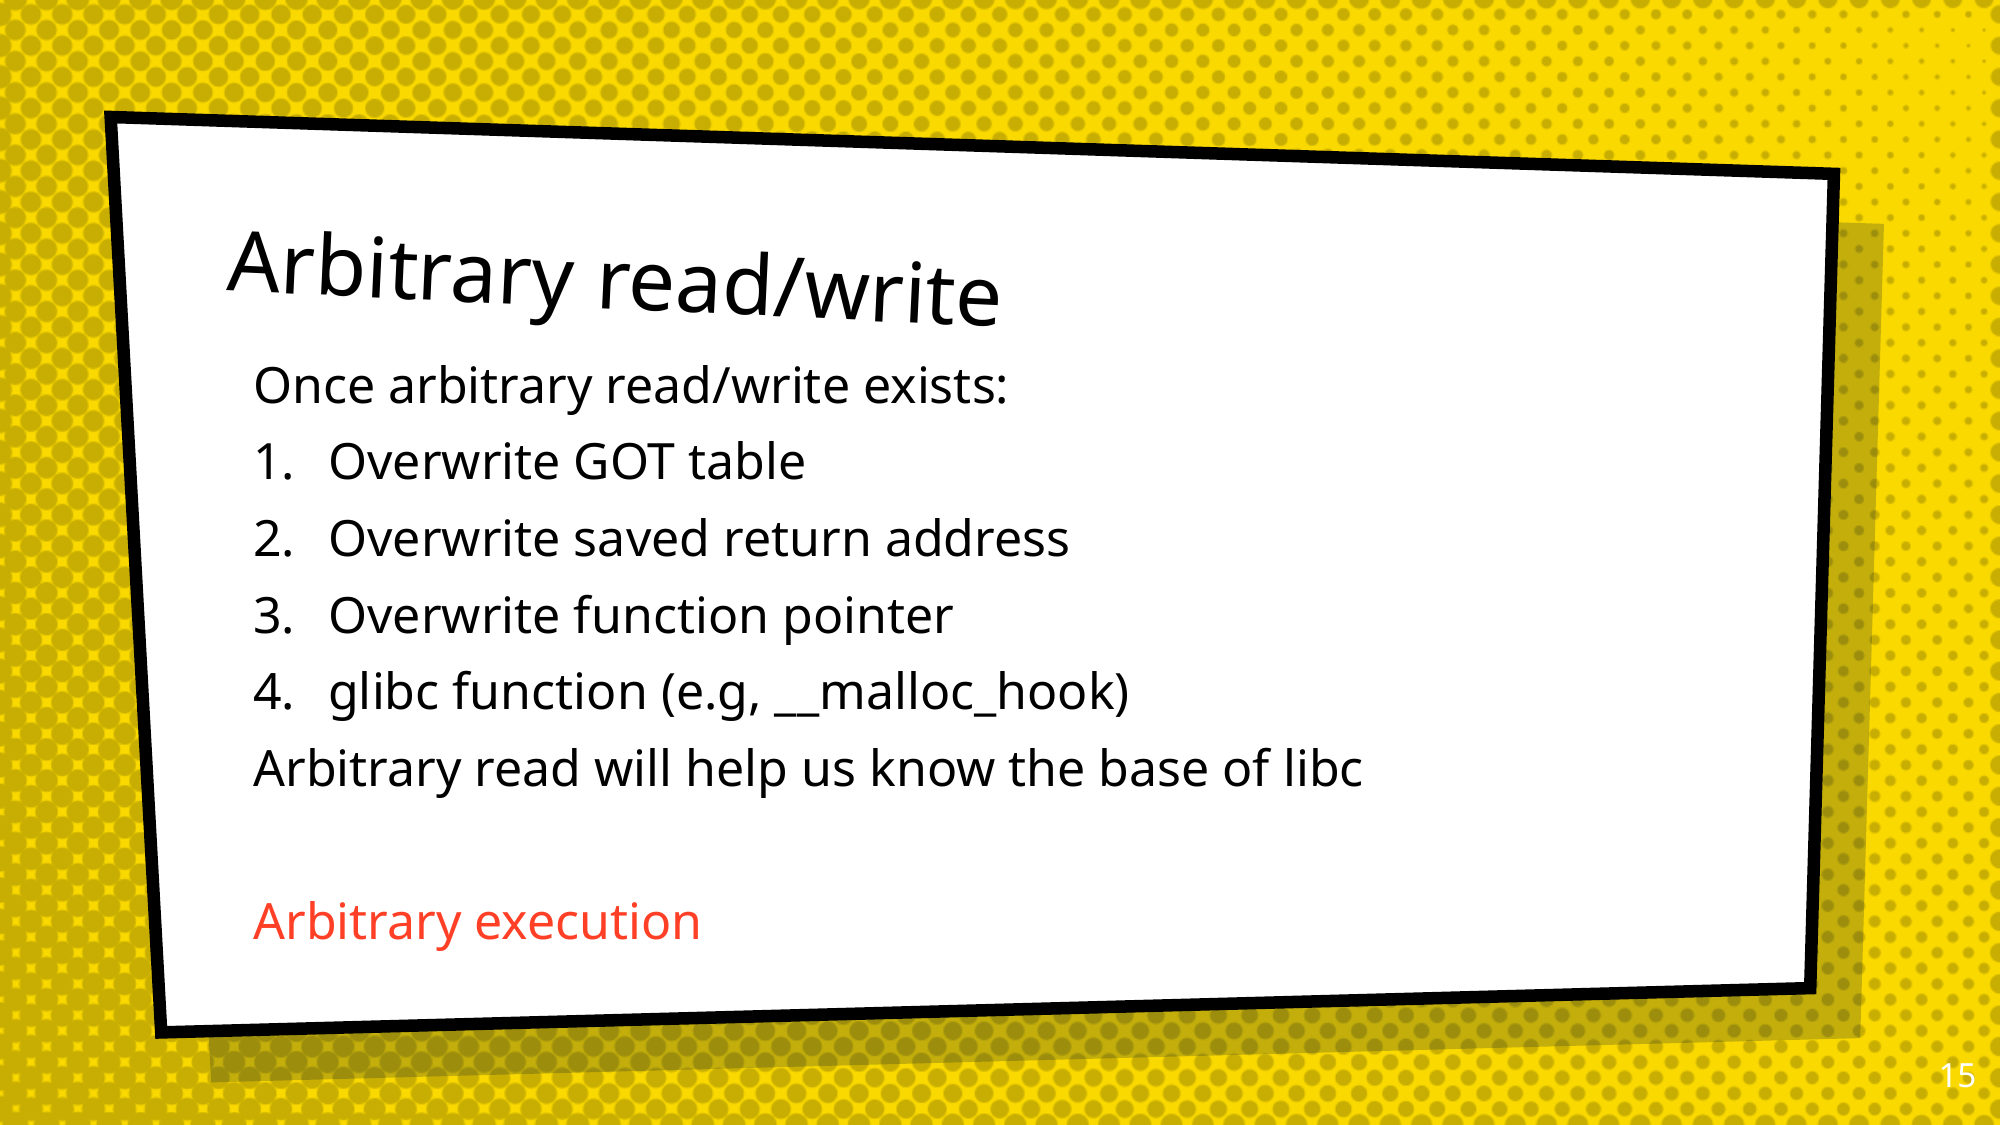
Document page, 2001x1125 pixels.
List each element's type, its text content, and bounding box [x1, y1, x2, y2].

title Arbitrary read/write [210, 155, 1755, 338]
slide_number 14 [1871, 1038, 1992, 1125]
list Once arbitrary read/write exists: Overwrite GOT table Overwrite saved return address Overwrite function pointer glibc function (e.g, __malloc_hook) Arbitrary read will help us know the base of libc Arbitrary execution [230, 338, 1755, 970]
